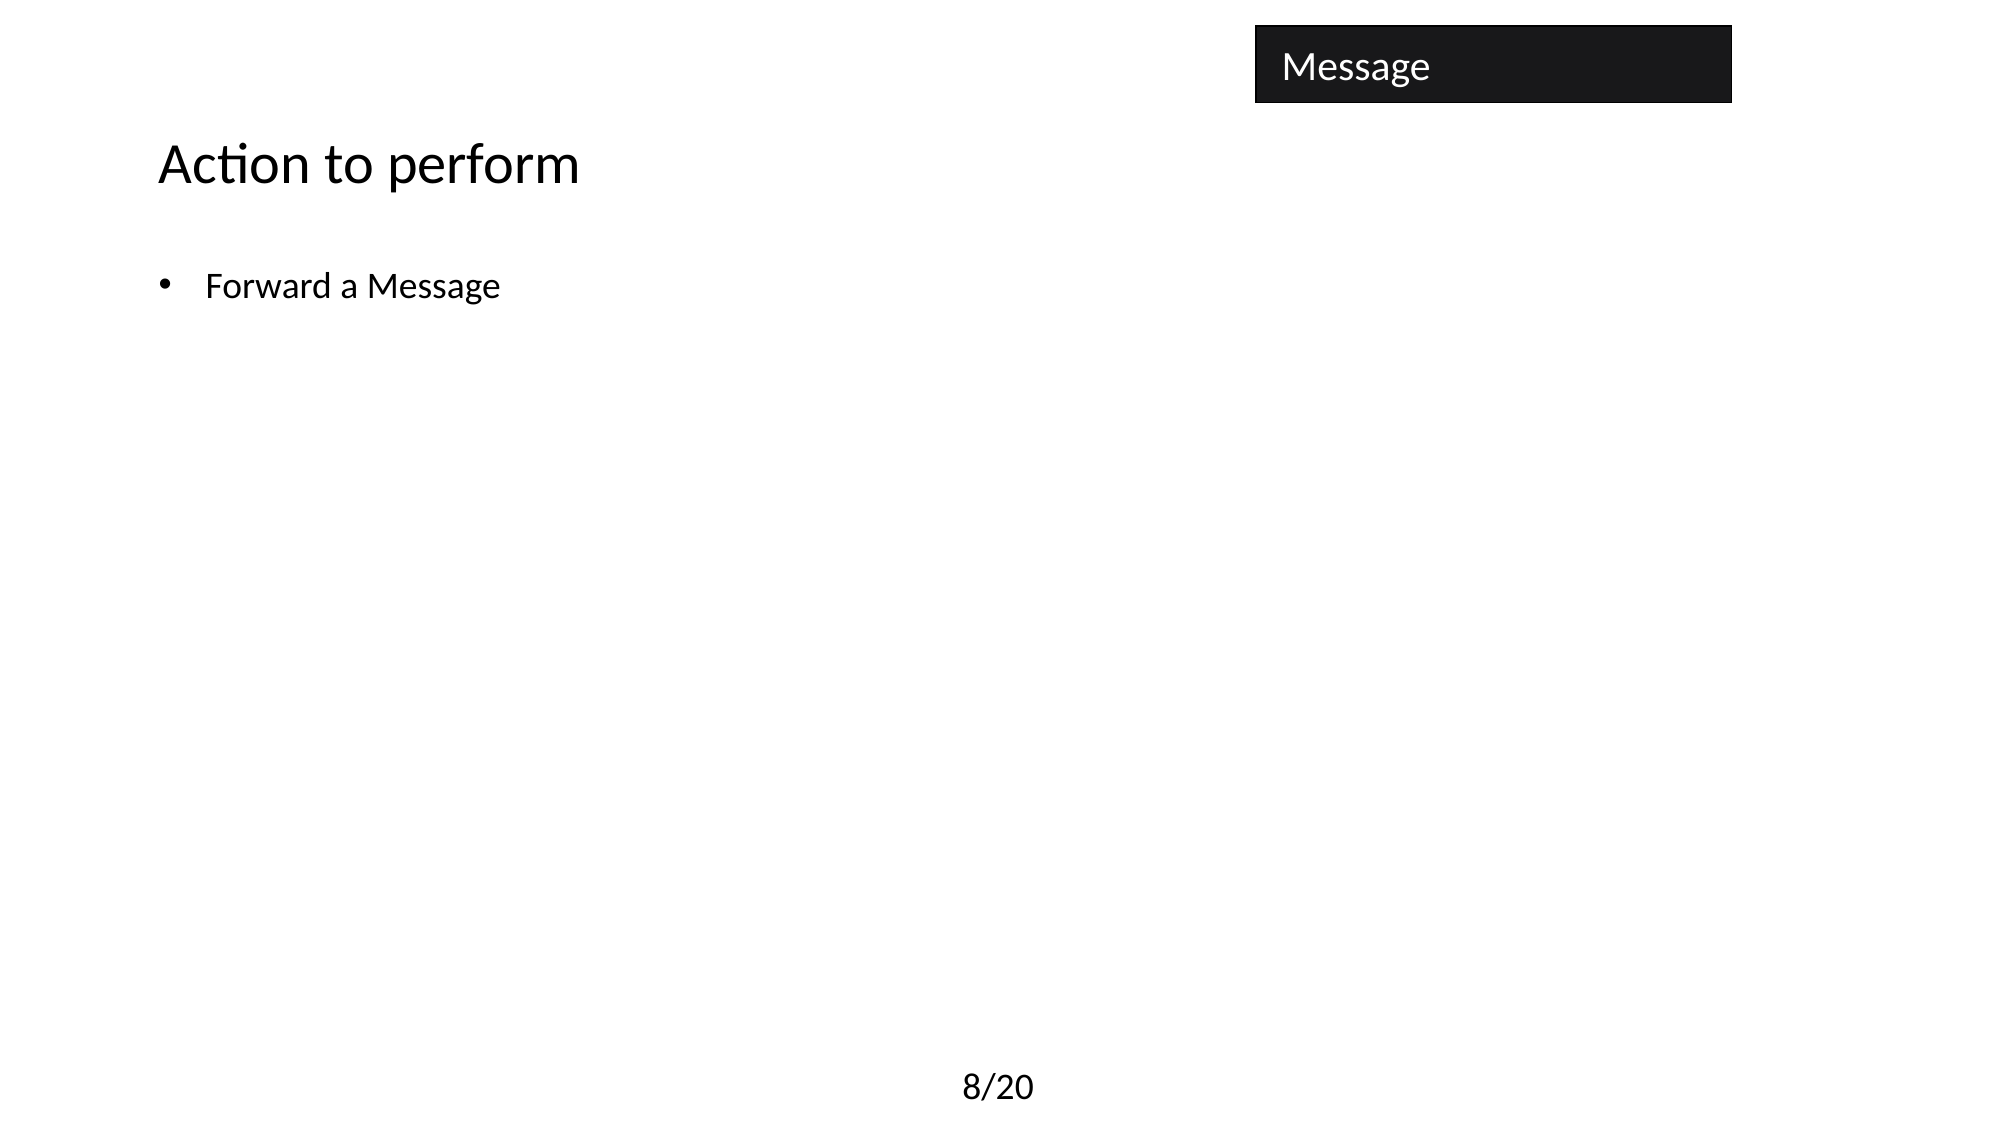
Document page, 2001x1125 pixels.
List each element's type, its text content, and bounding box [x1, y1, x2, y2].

text_box 8/20 [0, 1054, 1999, 1115]
text_box [1254, 25, 1731, 105]
text_box Forward a Message [143, 208, 1244, 314]
text_box Action to perform [143, 117, 1244, 203]
